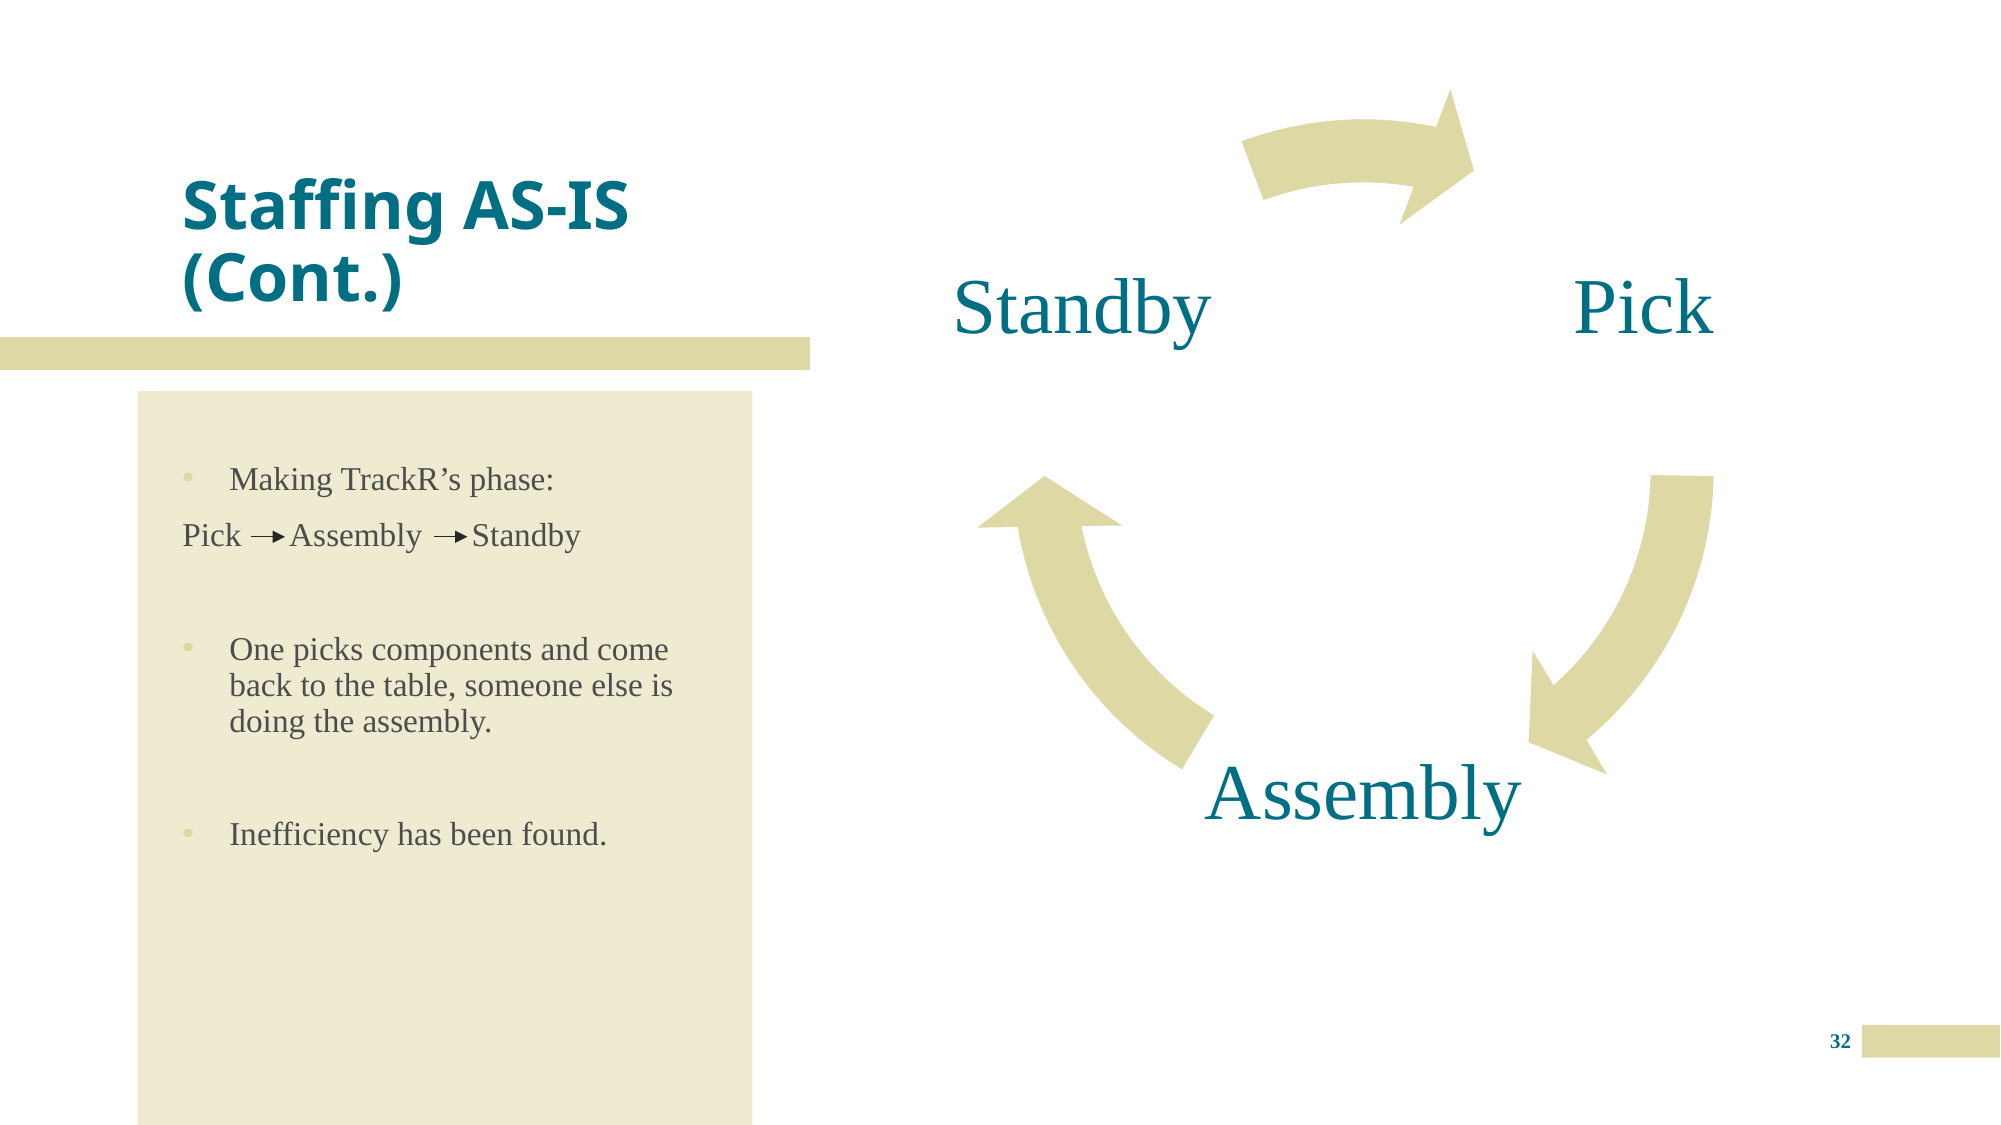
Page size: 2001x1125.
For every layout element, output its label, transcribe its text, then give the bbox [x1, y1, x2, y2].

title Staffing AS-IS (Cont.) [137, 75, 753, 317]
slide_number 32 [1818, 1027, 1863, 1065]
list Making TrackR’s phase: Pick Assembly Standby One picks components and come back to the table, someone else is doing the assembly. Inefficiency has been found. [137, 431, 753, 963]
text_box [864, 74, 1863, 962]
